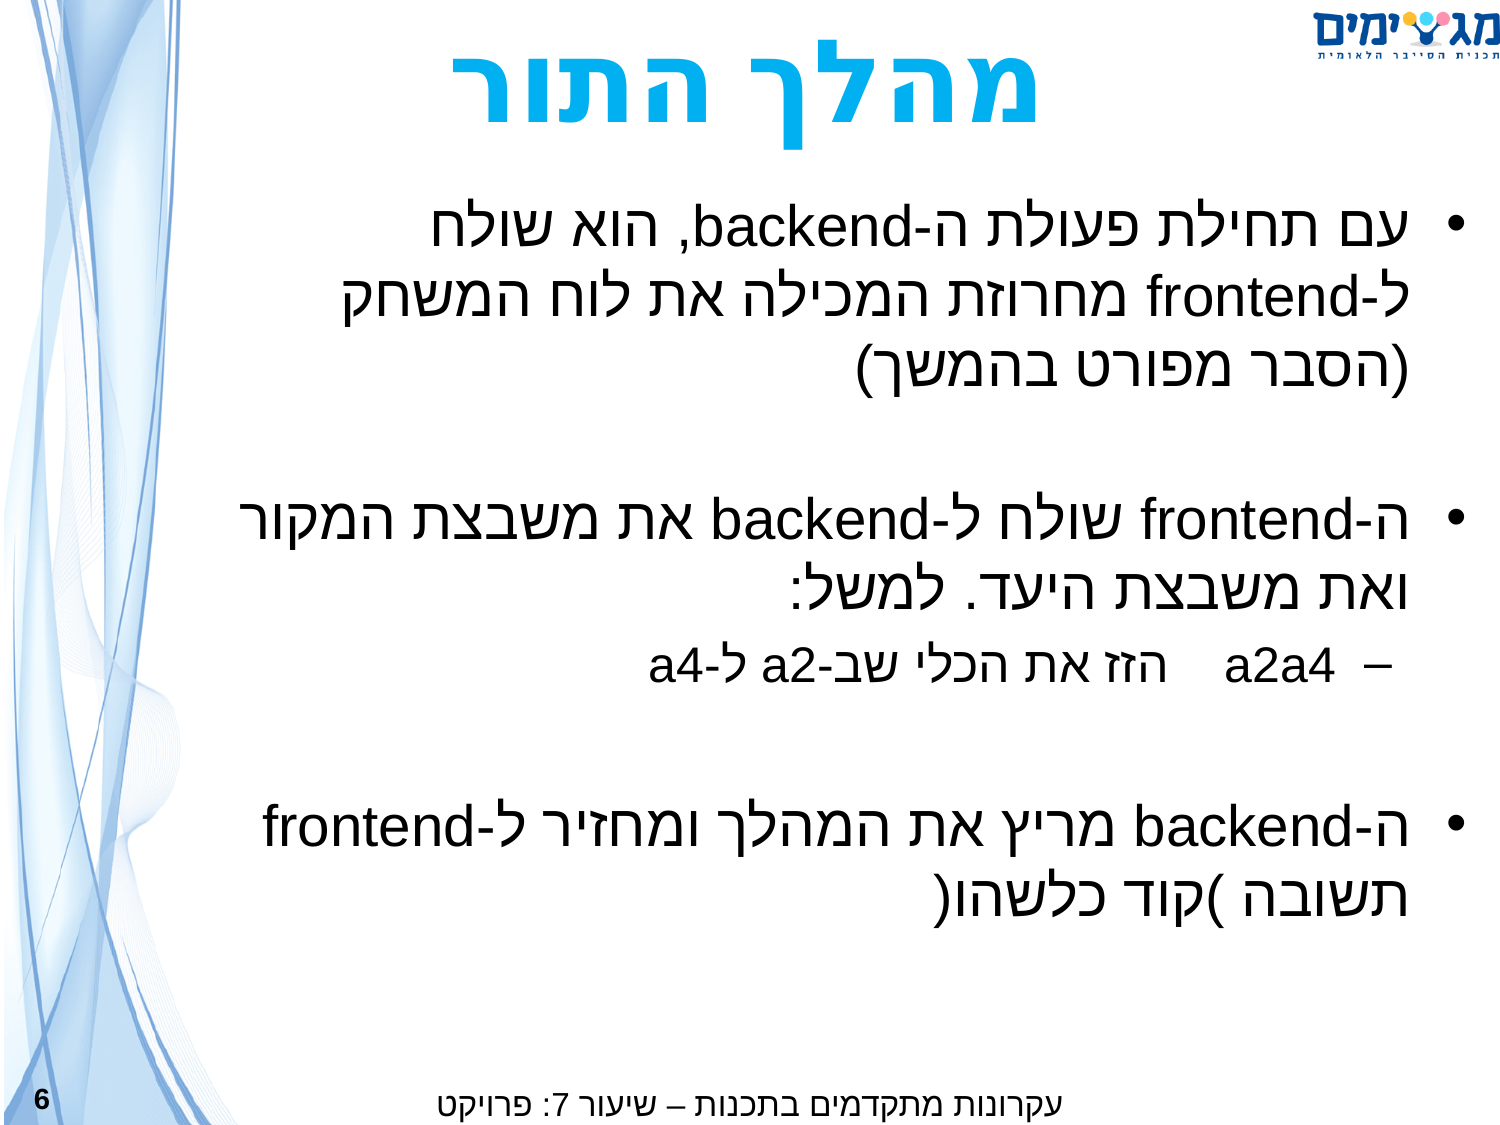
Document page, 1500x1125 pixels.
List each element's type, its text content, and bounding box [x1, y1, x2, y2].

picture [4, 0, 254, 1125]
list מהלך התור [190, 0, 1306, 163]
list עם תחילת פעולת ה-backend, הוא שולח ל-frontend מחרוזת המכילה את לוח המשחק (הסבר מפורט בהמשך) ה-frontend שולח ל-backend את משבצת המקור ואת משבצת היעד. למשל: a2a4 הזז את הכלי שב-a2 ל-a4 ה-backend מריץ את המהלך ומחזיר ל-frontend תשובה )קוד כלשהו( [171, 172, 1483, 1073]
picture [1306, 0, 1500, 87]
